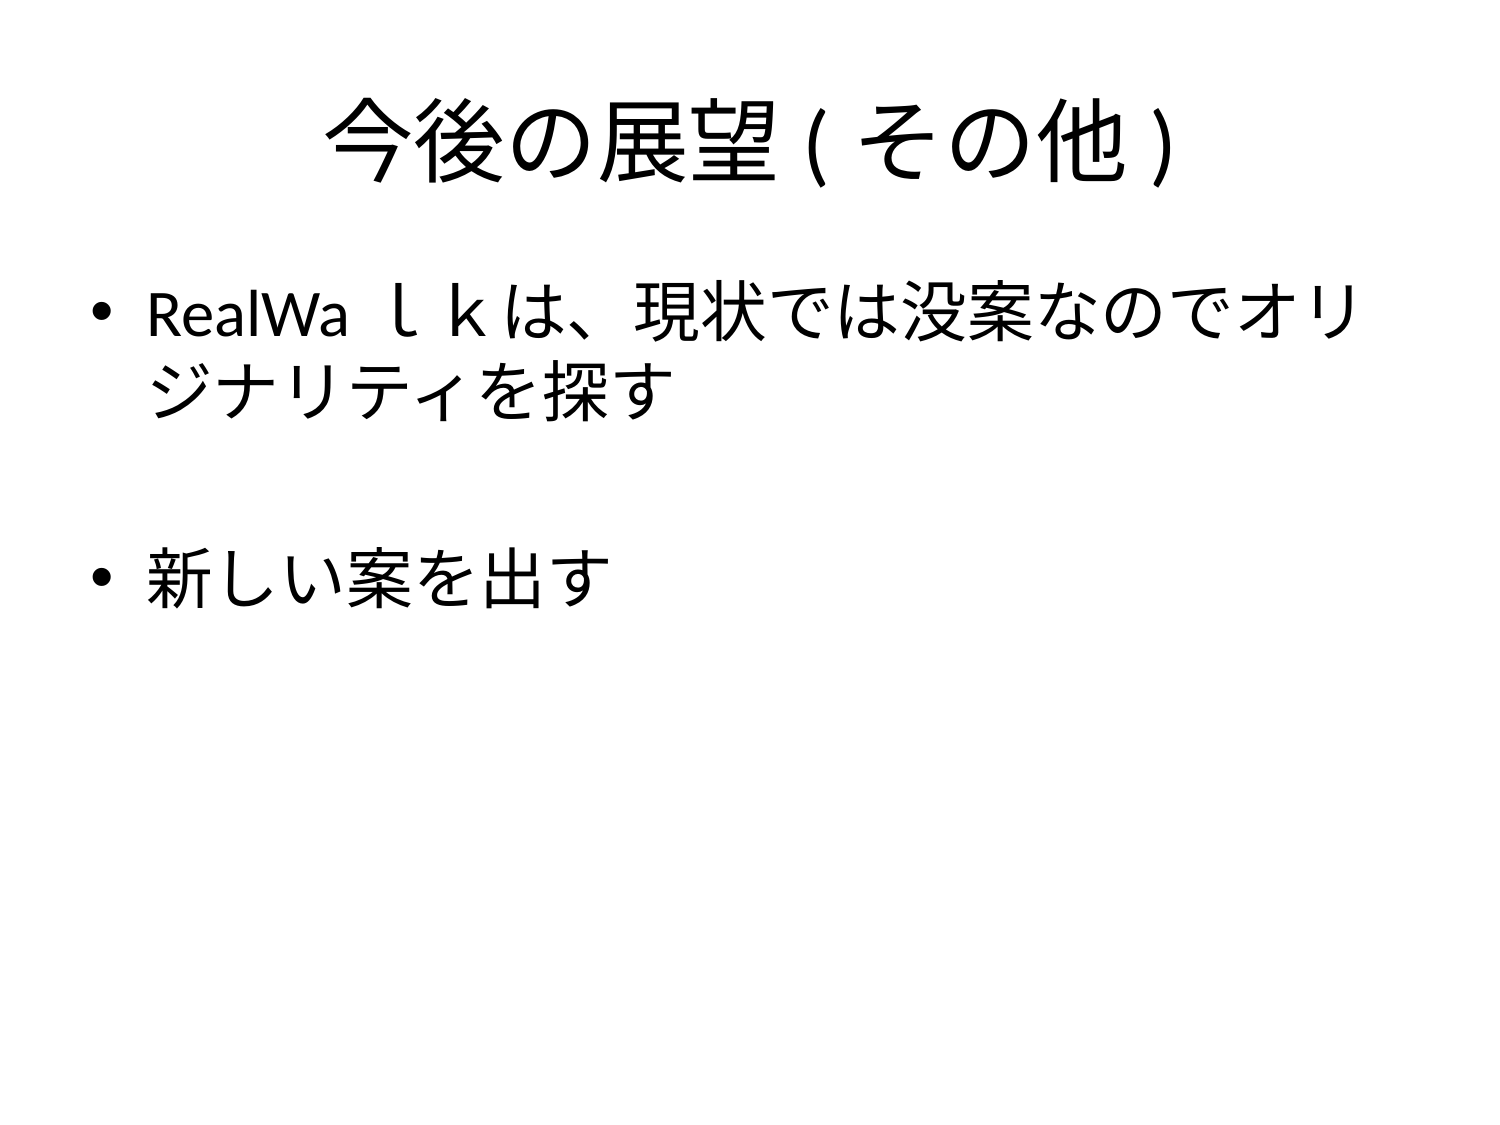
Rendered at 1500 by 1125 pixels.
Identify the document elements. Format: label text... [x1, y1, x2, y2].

title 今後の展望(その他) [75, 45, 1425, 233]
list RealWaｌｋは、現状では没案なのでオリジナリティを探す 新しい案を出す [75, 262, 1425, 1005]
